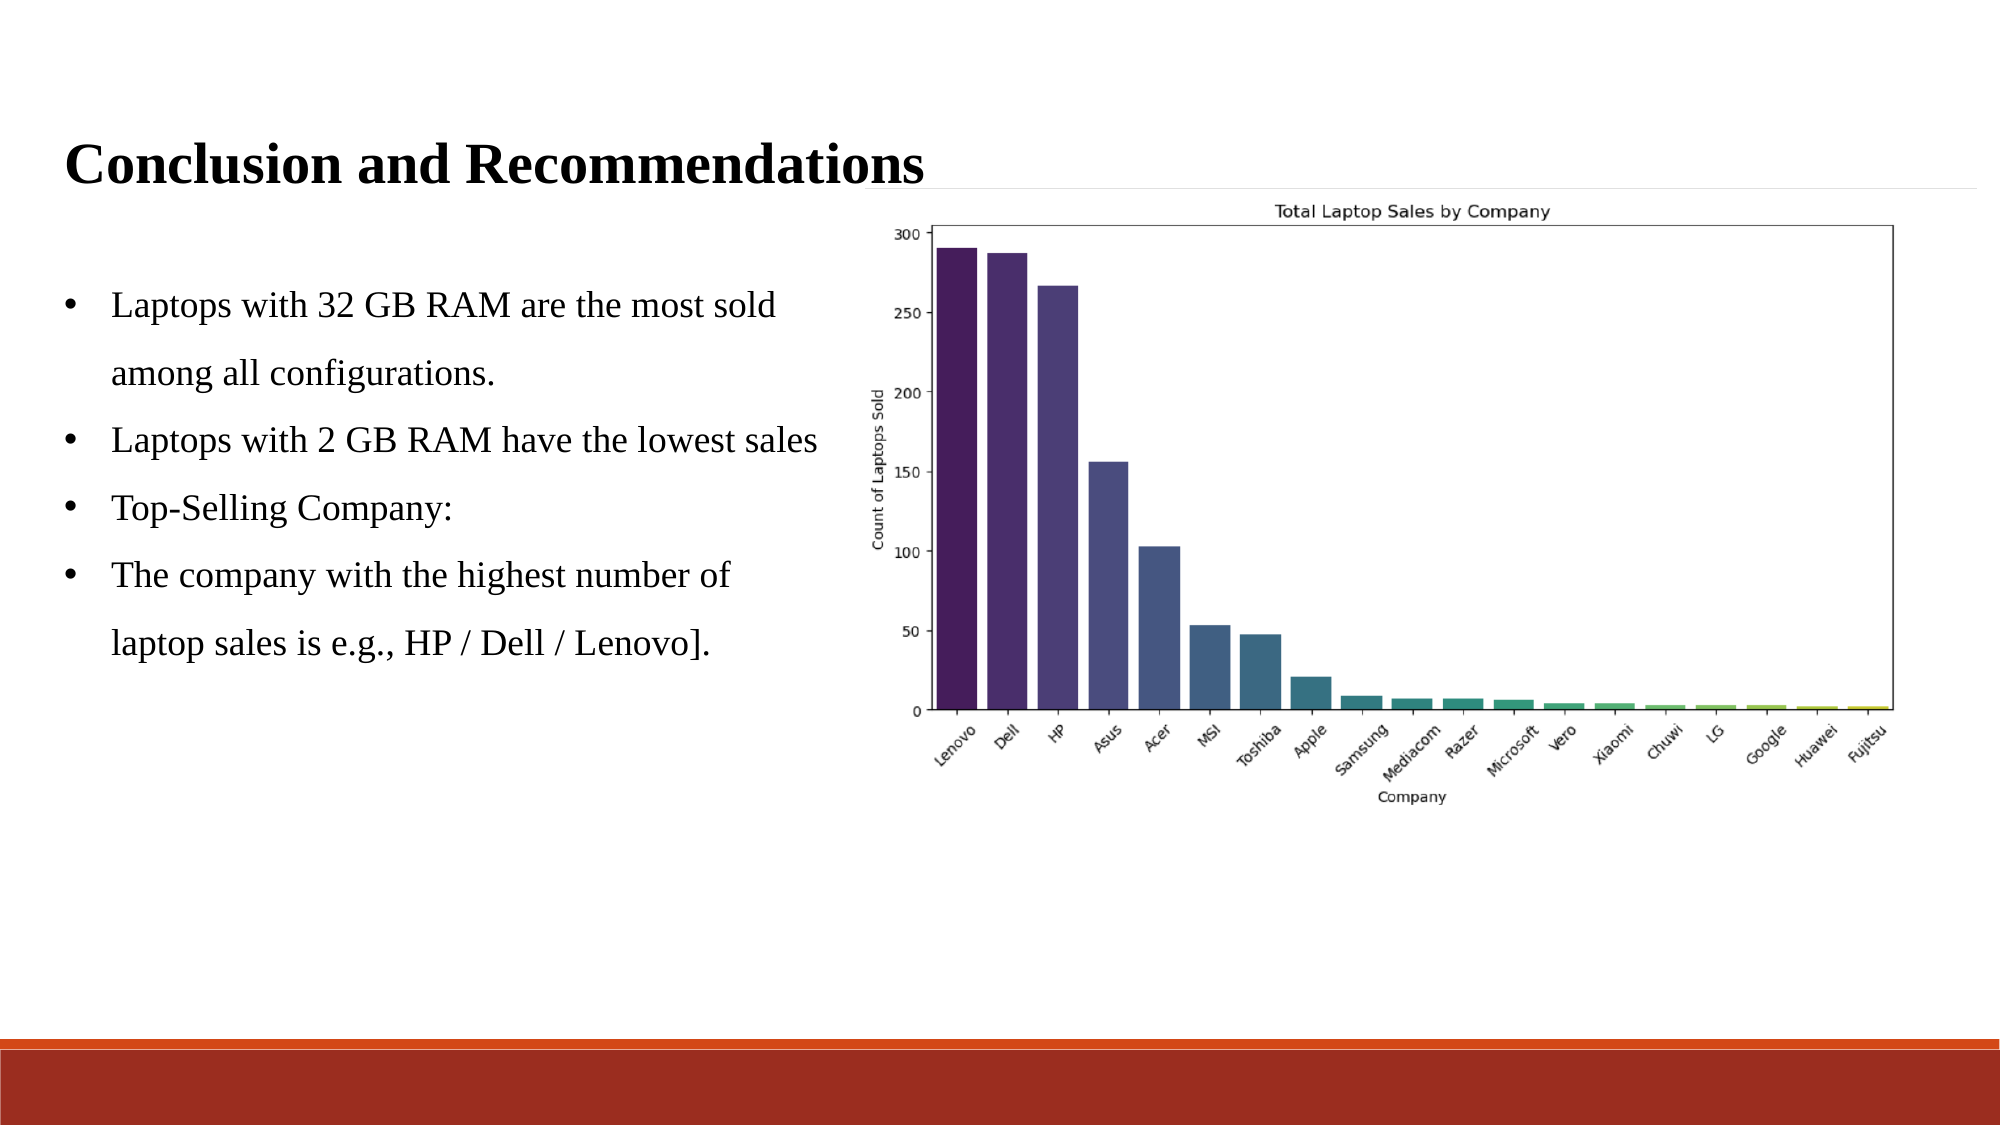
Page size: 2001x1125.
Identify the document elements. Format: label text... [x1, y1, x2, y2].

text_box Conclusion and Recommendations [49, 117, 1064, 203]
picture [865, 187, 1978, 805]
text_box Laptops with 32 GB RAM are the most sold among all configurations. Laptops with 2 GB RAM have the lowest sales Top-Selling Company: The company with the highest number of laptop sales is e.g., HP / Dell / Lenovo]. [49, 250, 843, 671]
